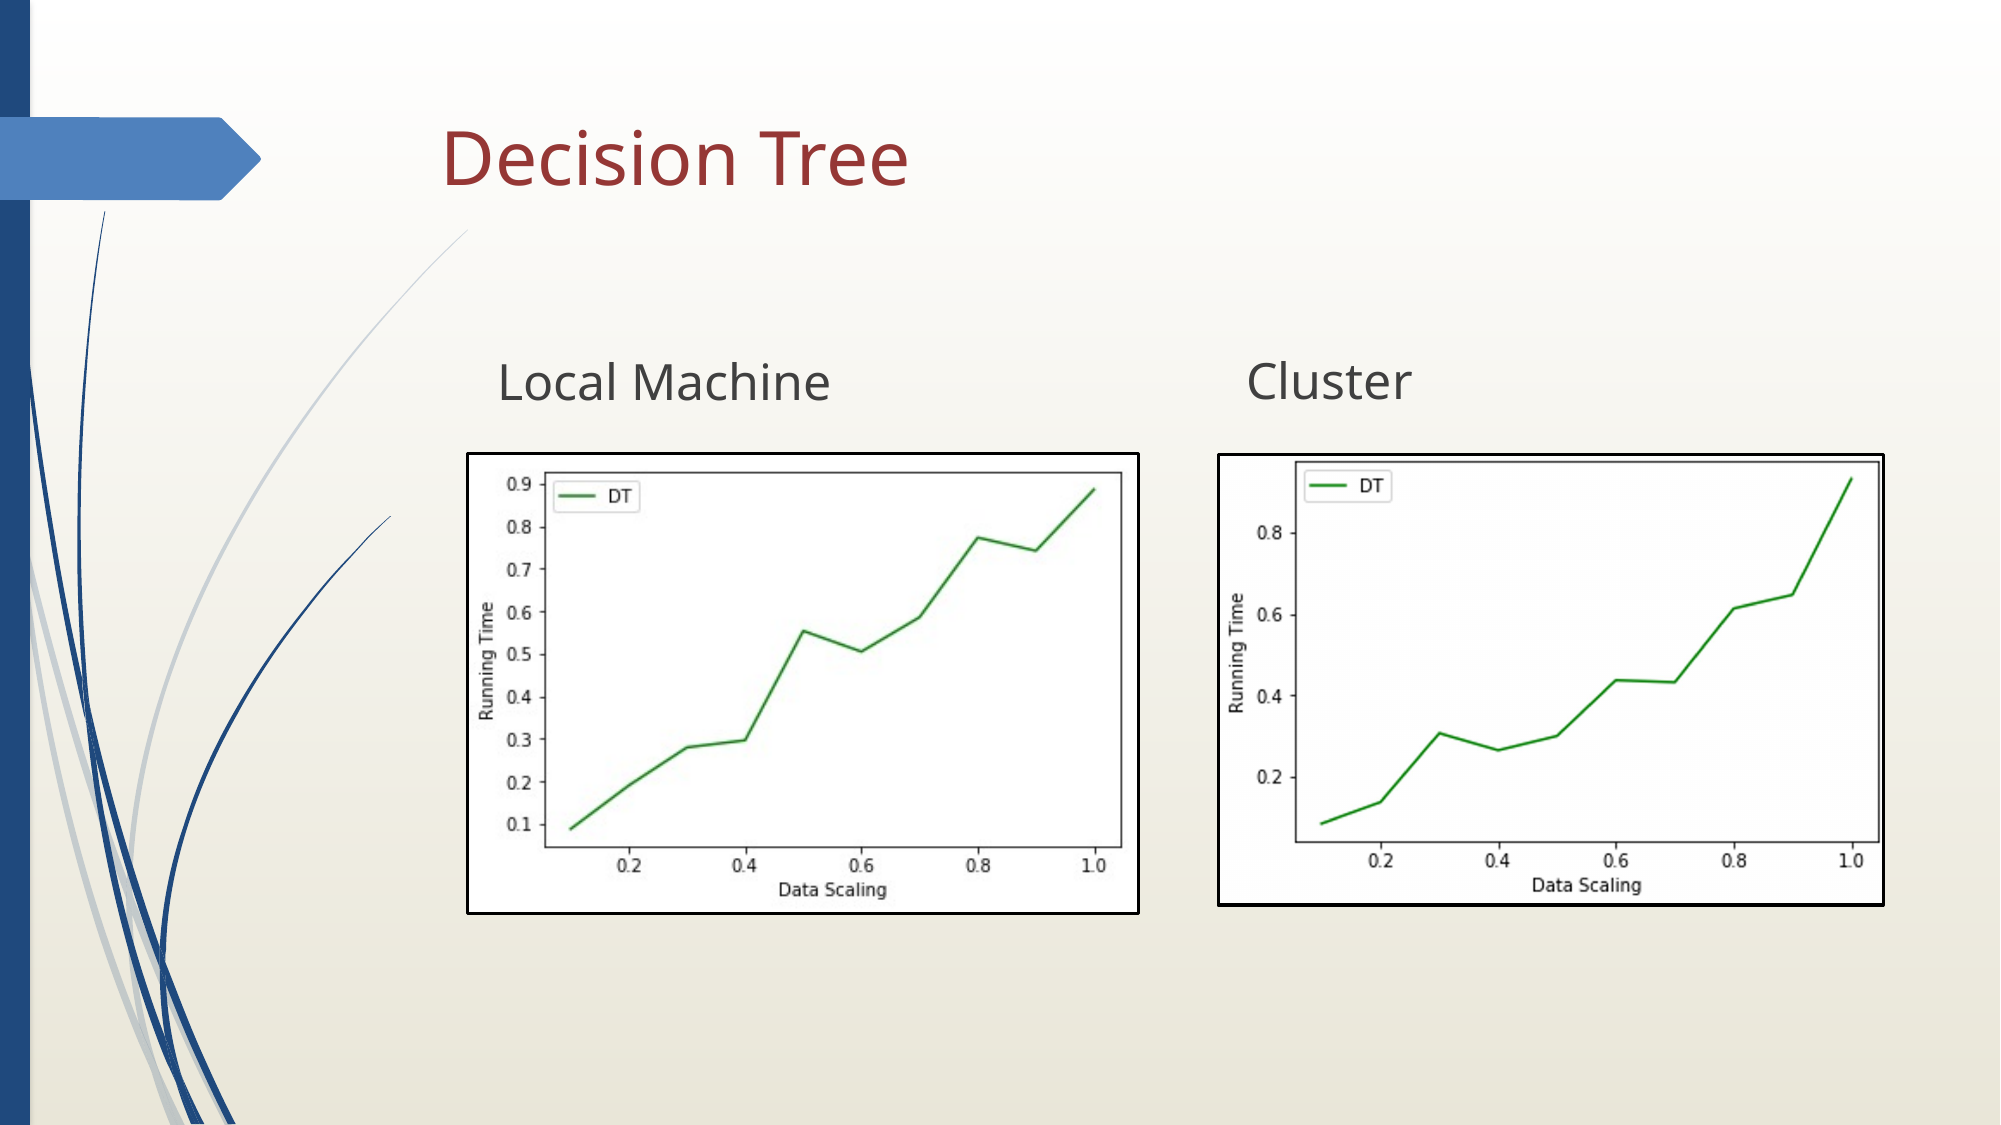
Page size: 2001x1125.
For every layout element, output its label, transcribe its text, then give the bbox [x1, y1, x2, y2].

list Cluster [1231, 323, 1888, 418]
list Local Machine [482, 323, 1138, 419]
title Decision Tree [425, 102, 1888, 313]
picture [1219, 455, 1882, 904]
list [468, 455, 1138, 913]
